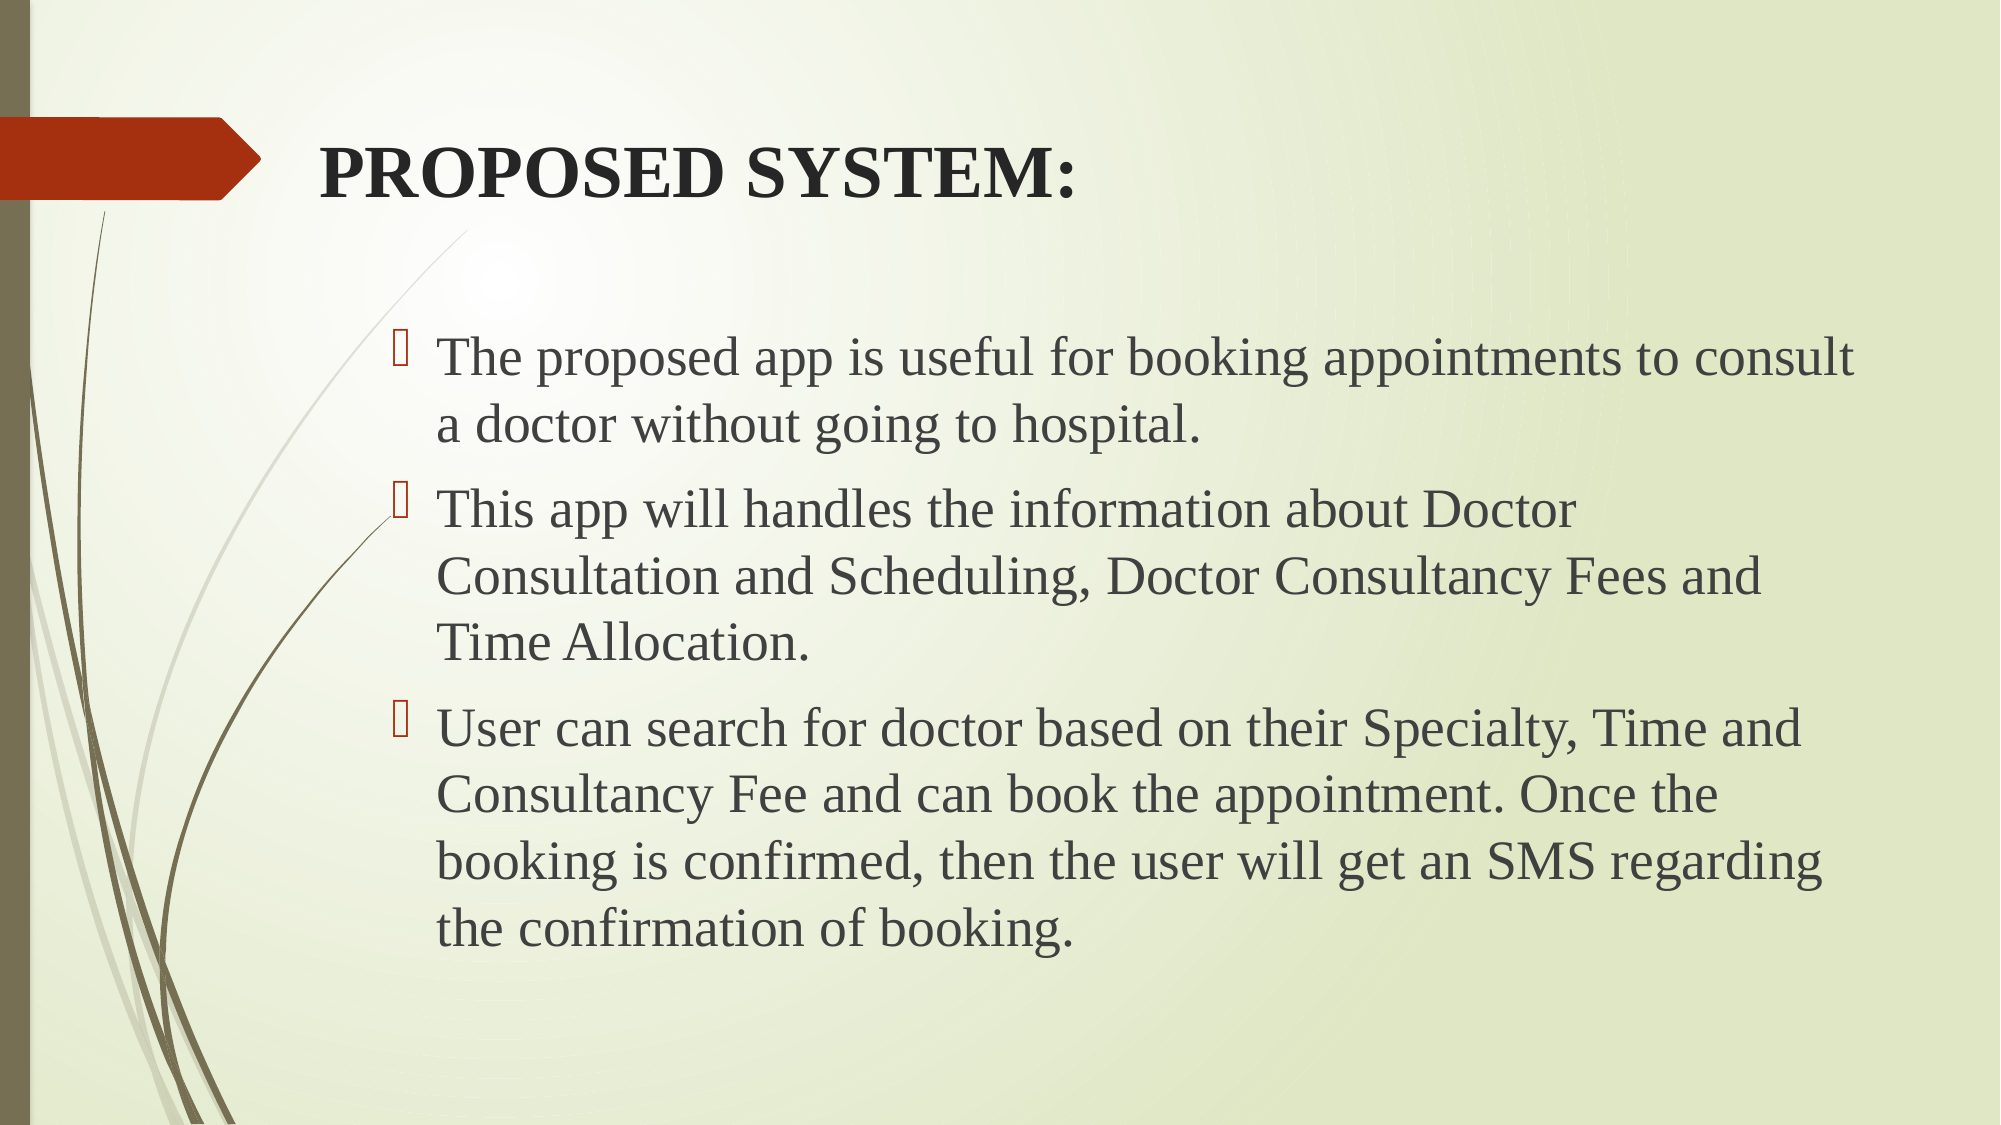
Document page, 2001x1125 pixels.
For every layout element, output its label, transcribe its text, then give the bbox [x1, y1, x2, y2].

list The proposed app is useful for booking appointments to consult a doctor without going to hospital. This app will handles the information about Doctor Consultation and Scheduling, Doctor Consultancy Fees and Time Allocation. User can search for doctor based on their Specialty, Time and Consultancy Fee and can book the appointment. Once the booking is confirmed, then the user will get an SMS regarding the confirmation of booking. [304, 312, 1888, 970]
title PROPOSED SYSTEM: [304, 114, 1888, 312]
